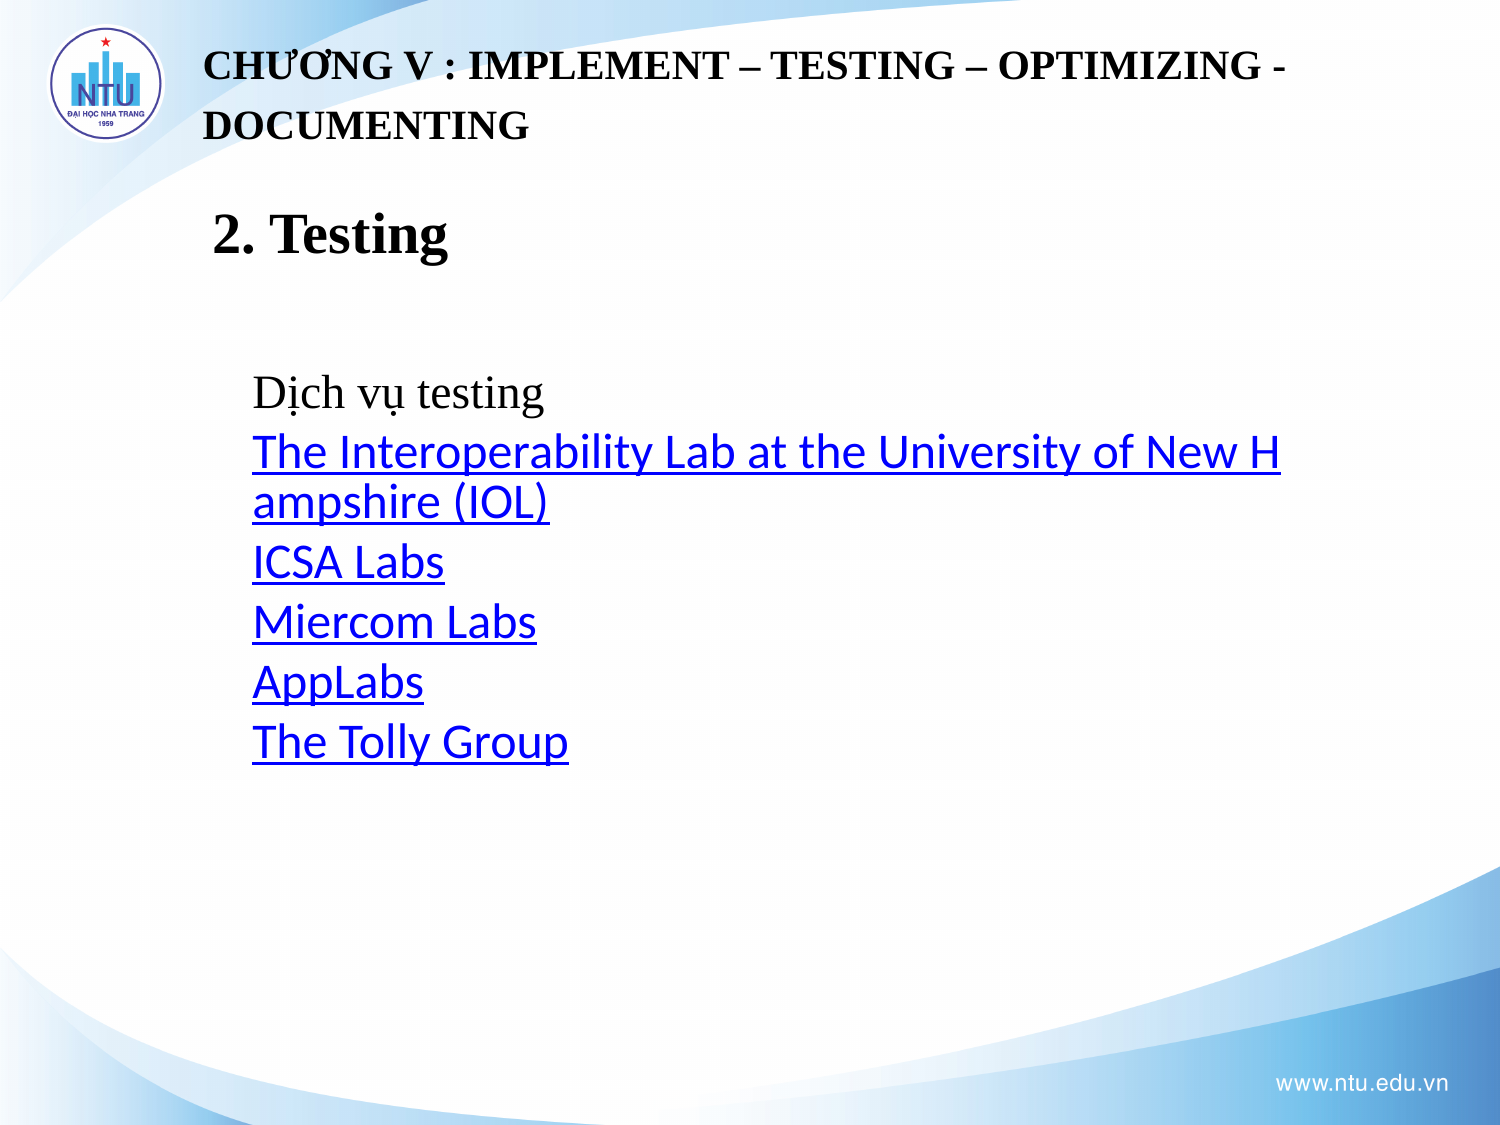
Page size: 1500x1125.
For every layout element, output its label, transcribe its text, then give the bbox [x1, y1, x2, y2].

text_box 2. Testing [197, 187, 1486, 273]
text_box Dịch vụ testing The Interoperability Lab at the University of New Hampshire (IOL) ICSA Labs Miercom Labs AppLabs The Tolly Group [237, 324, 1300, 870]
picture [0, 0, 1500, 1125]
text_box CHƯƠNG V : IMPLEMENT – TESTING – OPTIMIZING - DOCUMENTING [187, 37, 1400, 138]
